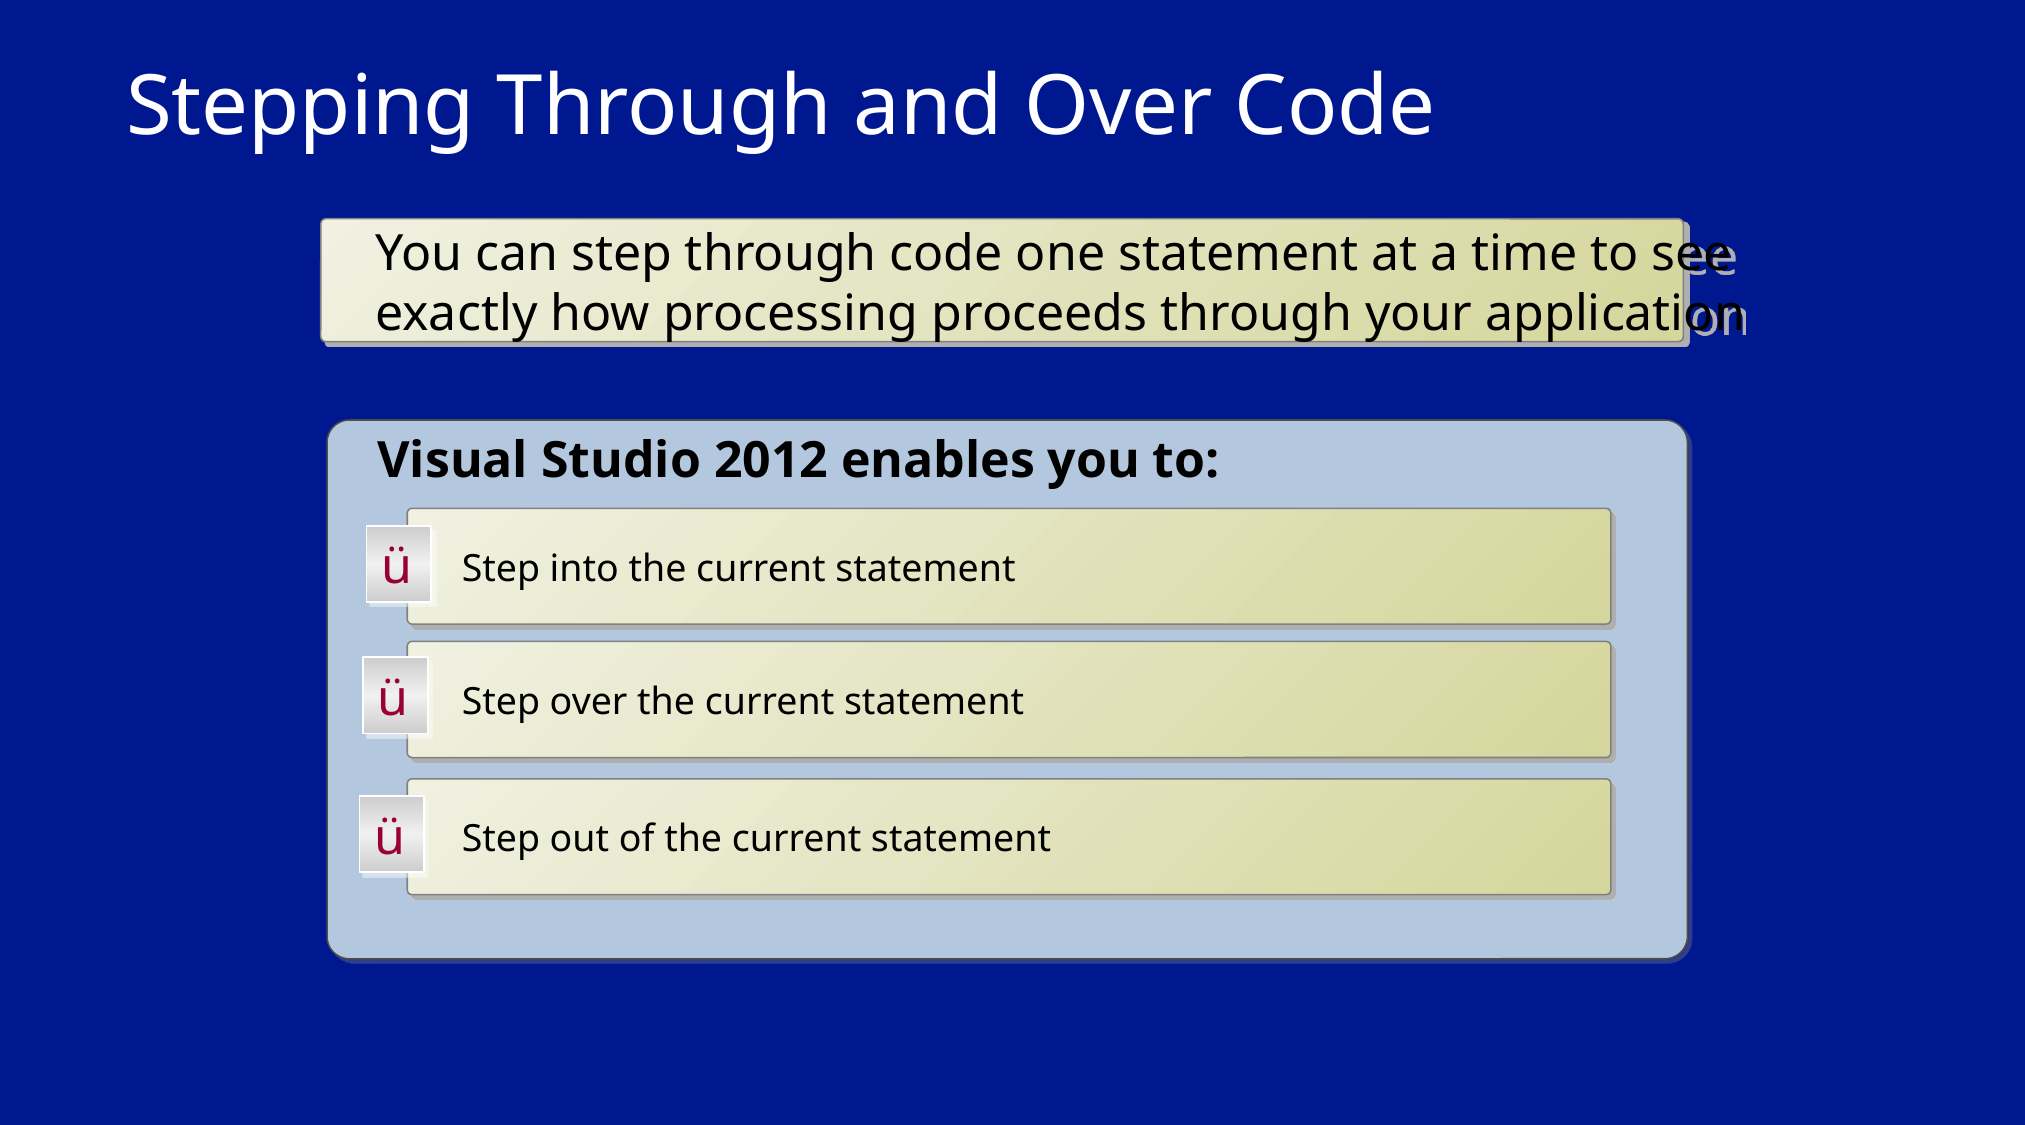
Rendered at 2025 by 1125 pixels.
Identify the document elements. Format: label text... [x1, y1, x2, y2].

text_box Step into the current statement [407, 508, 1611, 625]
text_box Step out of the current statement [407, 778, 1611, 895]
text_box You can step through code one statement at a time to see exactly how processing proceeds through your application [320, 218, 1684, 342]
text_box ü [359, 796, 425, 873]
title Stepping Through and Over Code [101, 45, 1924, 233]
text_box ü [363, 657, 428, 734]
text_box ü [366, 526, 432, 603]
text_box Visual Studio 2012 enables you to: [327, 420, 1688, 959]
text_box Step over the current statement [407, 641, 1611, 758]
